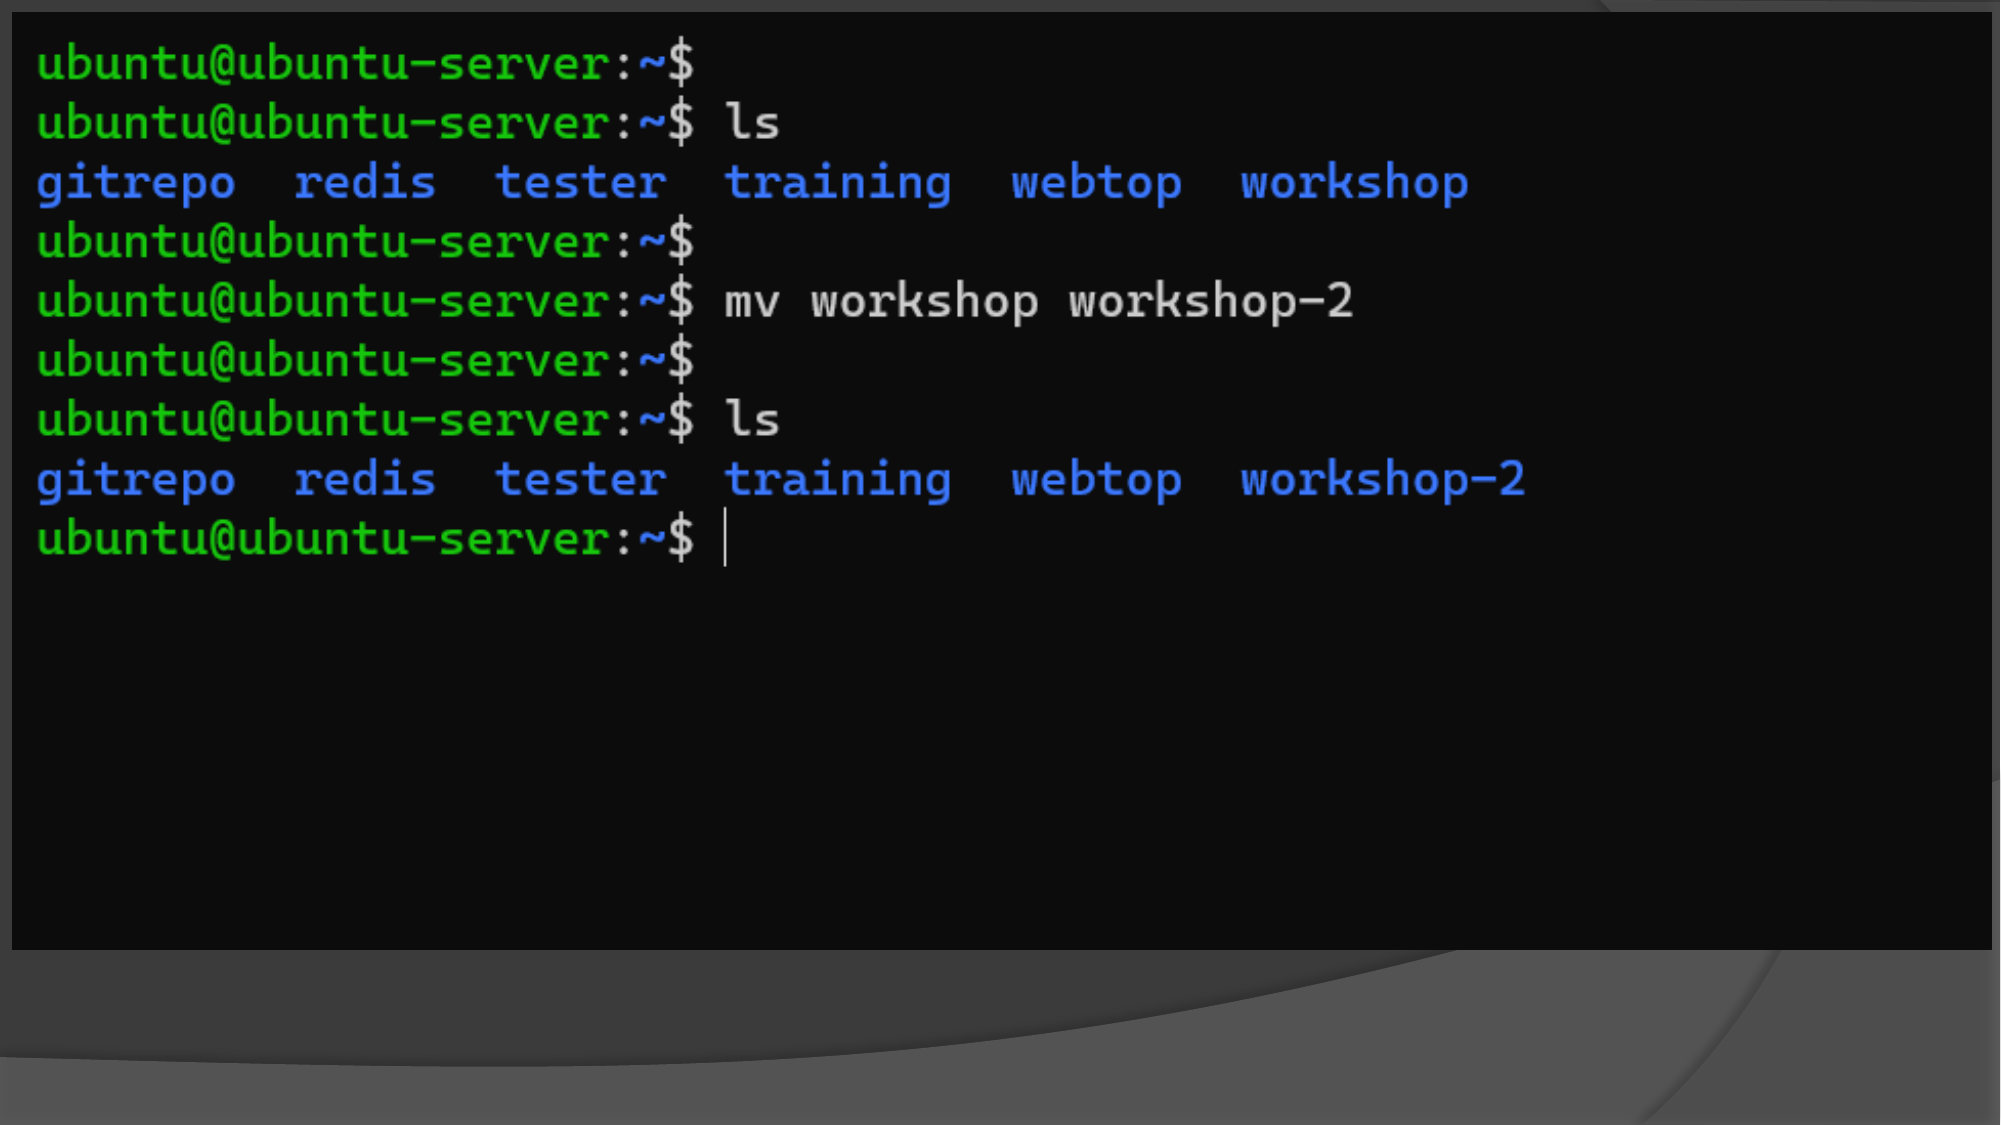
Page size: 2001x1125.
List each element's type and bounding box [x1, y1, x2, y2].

picture [12, 12, 1993, 951]
